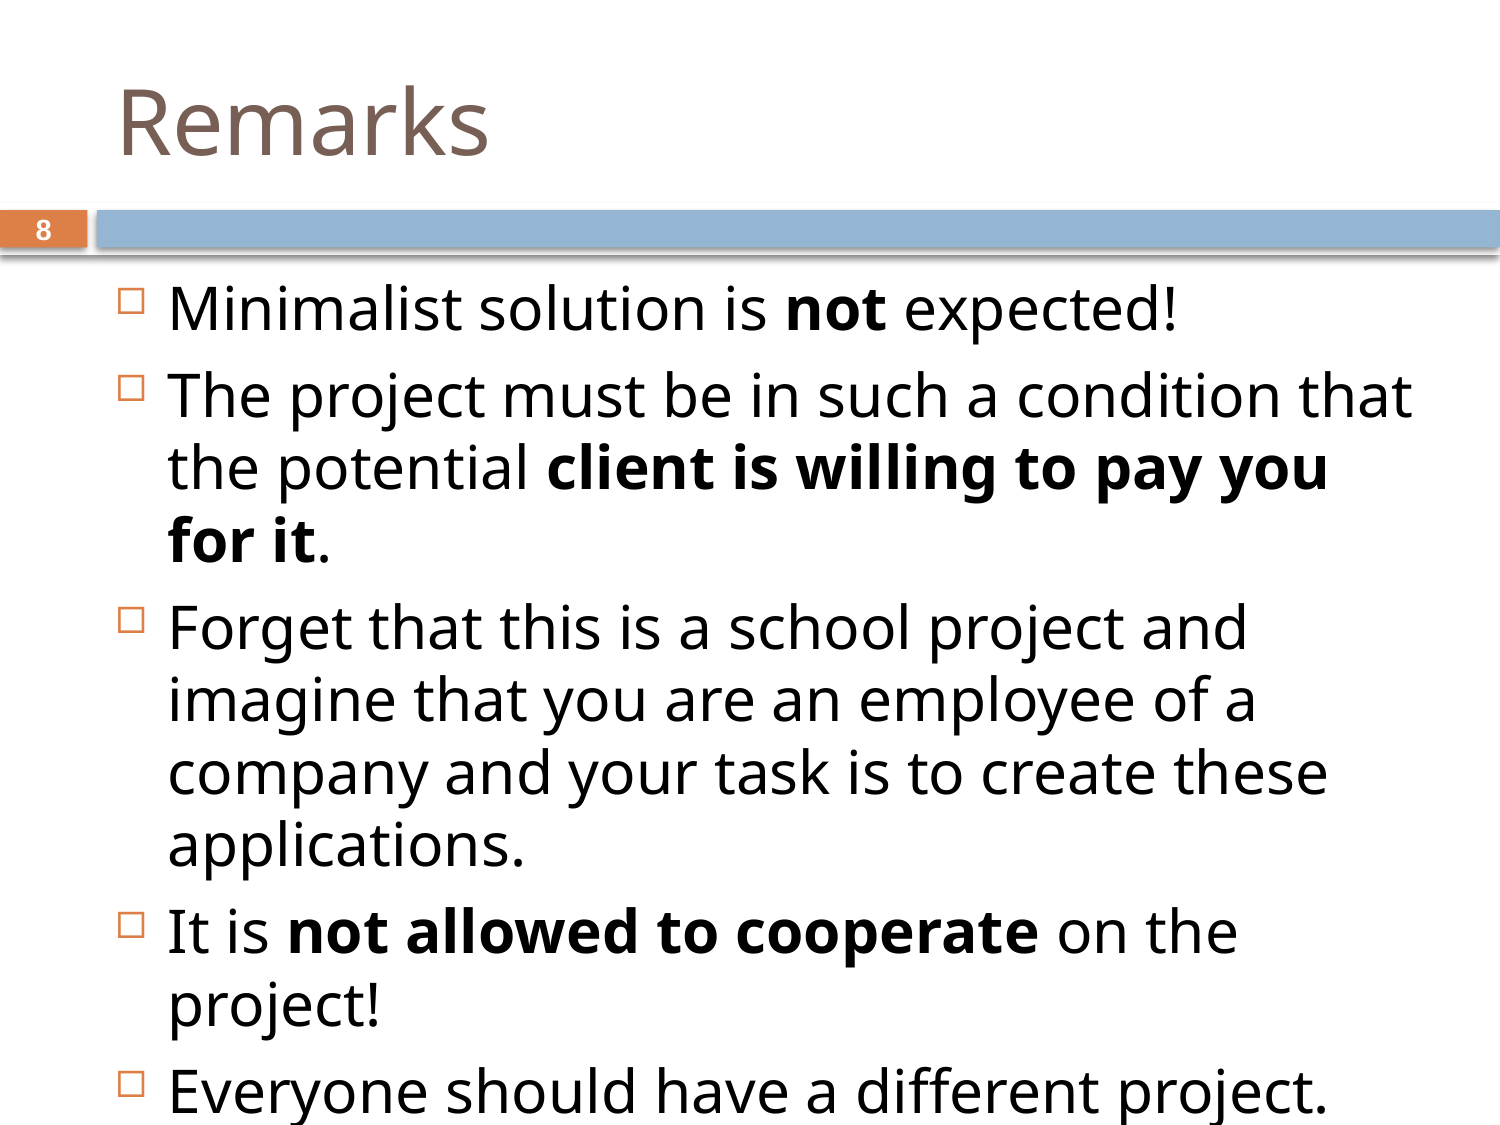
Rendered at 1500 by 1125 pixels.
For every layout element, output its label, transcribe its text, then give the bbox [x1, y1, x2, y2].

slide_number 8 [0, 208, 88, 249]
list Minimalist solution is not expected! The project must be in such a condition that the potential client is willing to pay you for it. Forget that this is a school project and imagine that you are an employee of a company and your task is to create these applications. It is not allowed to cooperate on the project! Everyone should have a different project. [100, 262, 1438, 1000]
title Remarks [100, 37, 1438, 200]
